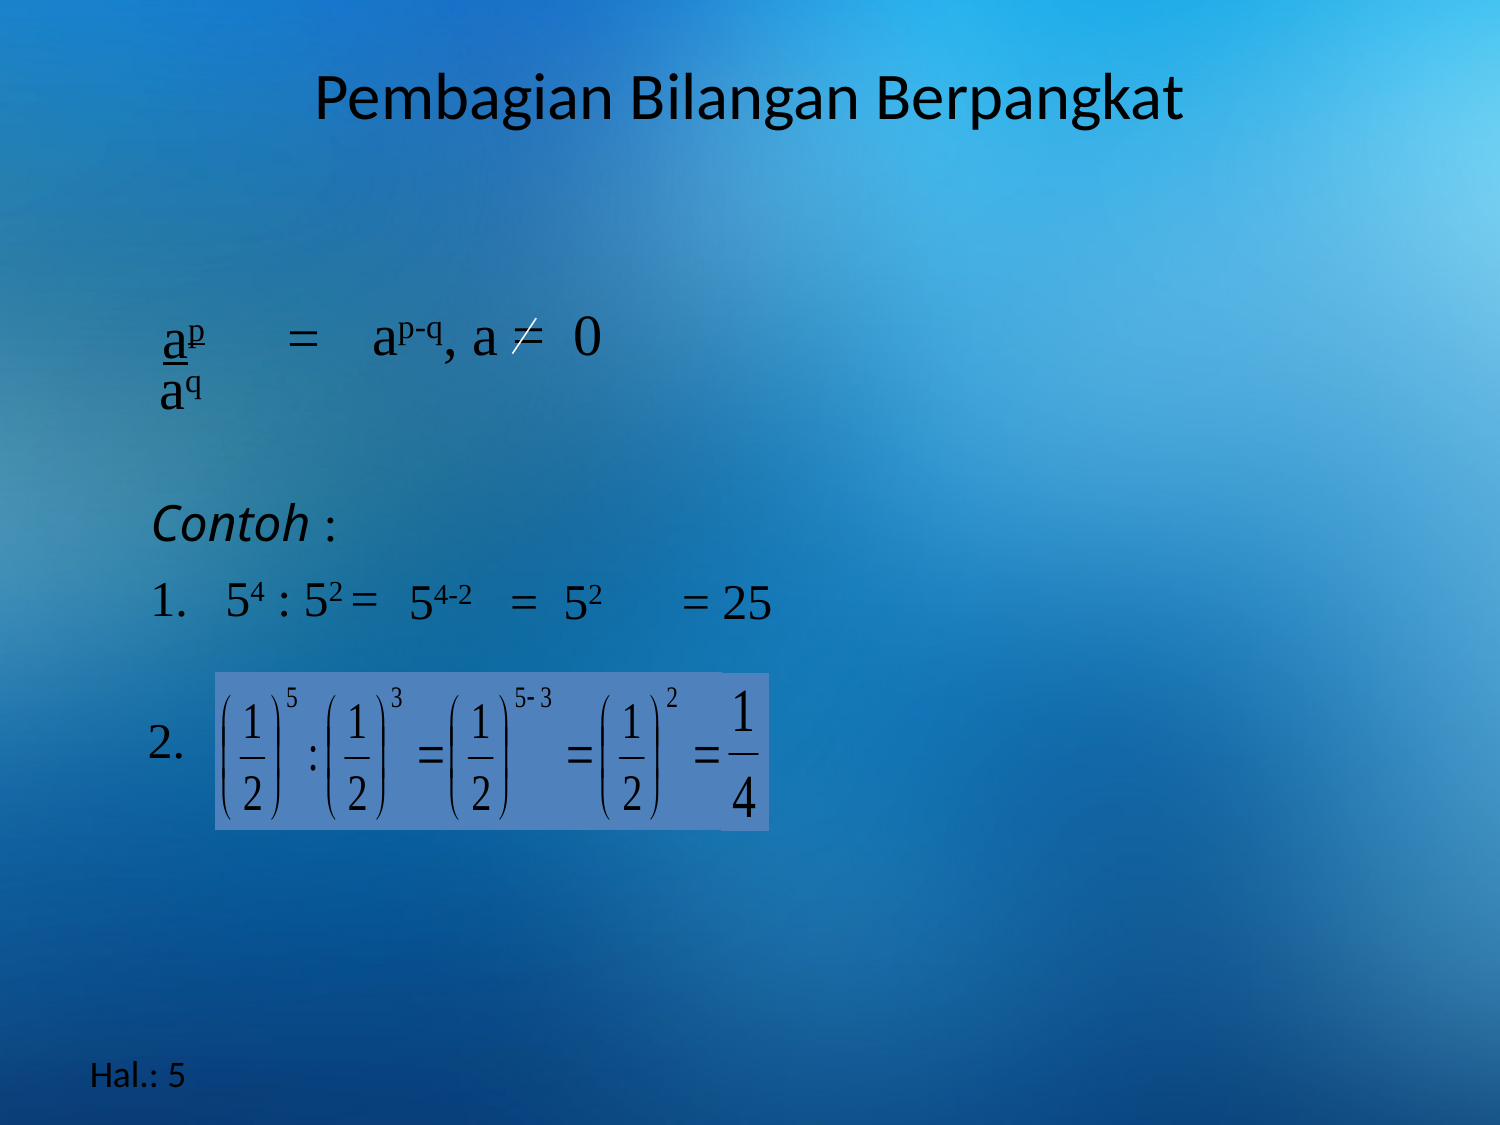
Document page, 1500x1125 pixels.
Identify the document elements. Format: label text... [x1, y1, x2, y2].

title Pembagian Bilangan Berpangkat [75, 45, 1425, 233]
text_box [442, 672, 591, 831]
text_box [720, 672, 770, 832]
slide_number Hal.: 5 [75, 1042, 425, 1103]
text_box Contoh : [135, 483, 432, 559]
text_box 1. 54 : 52 = [135, 558, 420, 634]
text_box 2. [147, 708, 209, 768]
text_box aq [159, 351, 297, 422]
text_box = [287, 300, 367, 371]
text_box 54-2 = 52 [394, 561, 632, 637]
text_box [214, 672, 440, 831]
picture [0, 0, 1500, 1125]
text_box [593, 672, 719, 831]
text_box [371, 297, 672, 368]
text_box = 25 [667, 561, 857, 637]
text_box ap [162, 300, 287, 351]
